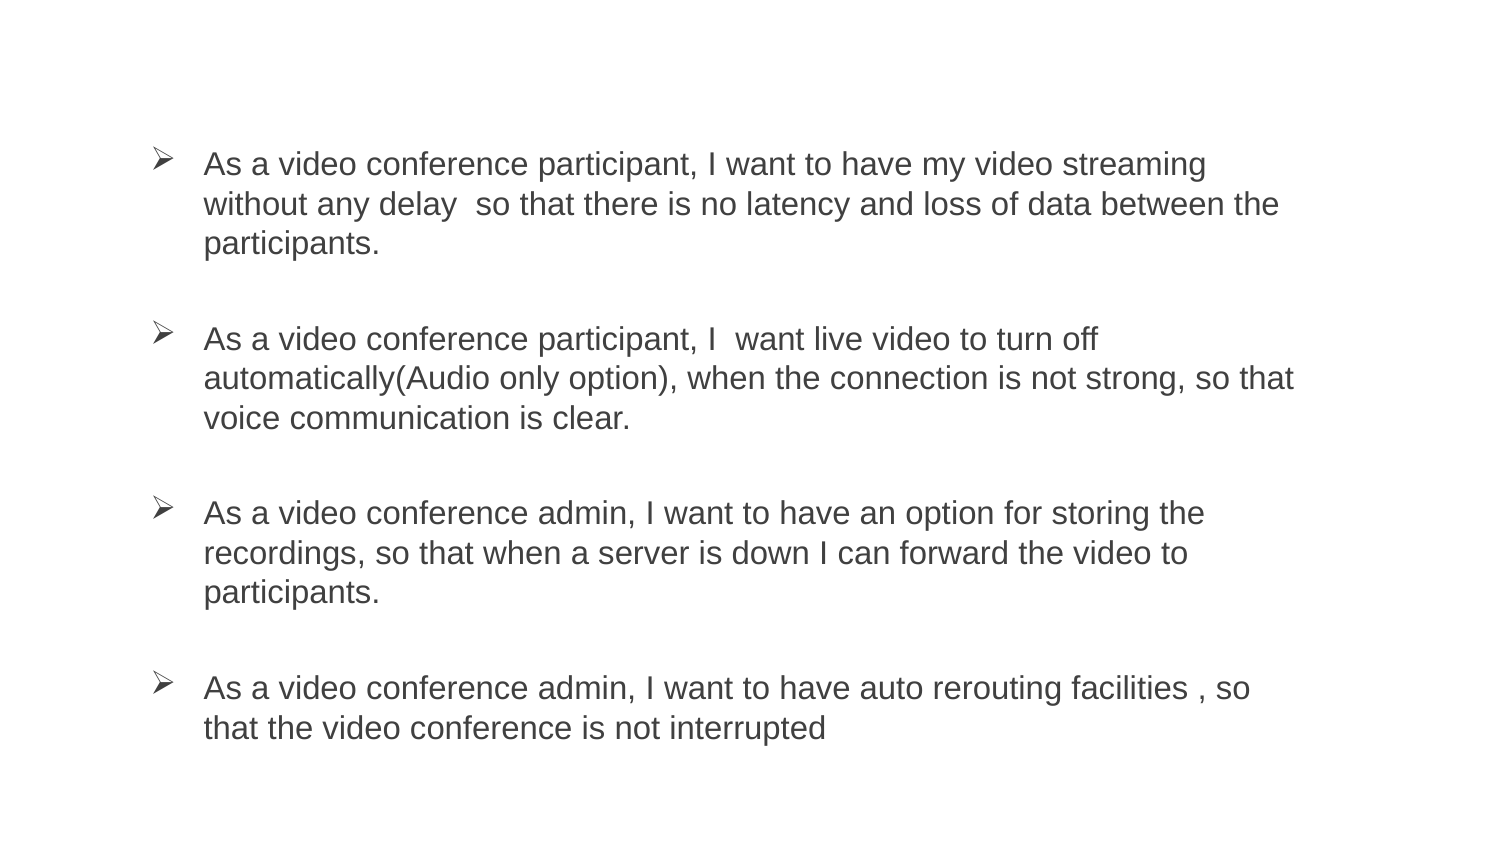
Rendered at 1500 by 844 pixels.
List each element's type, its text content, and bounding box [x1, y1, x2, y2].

text_box As a video conference participant, I want to have my video streaming without any delay so that there is no latency and loss of data between the participants. As a video conference participant, I want live video to turn off automatically(Audio only option), when the connection is not strong, so that voice communication is clear. As a video conference admin, I want to have an option for storing the recordings, so that when a server is down I can forward the video to participants. As a video conference admin, I want to have auto rerouting facilities , so that the video conference is not interrupted [150, 94, 1306, 746]
